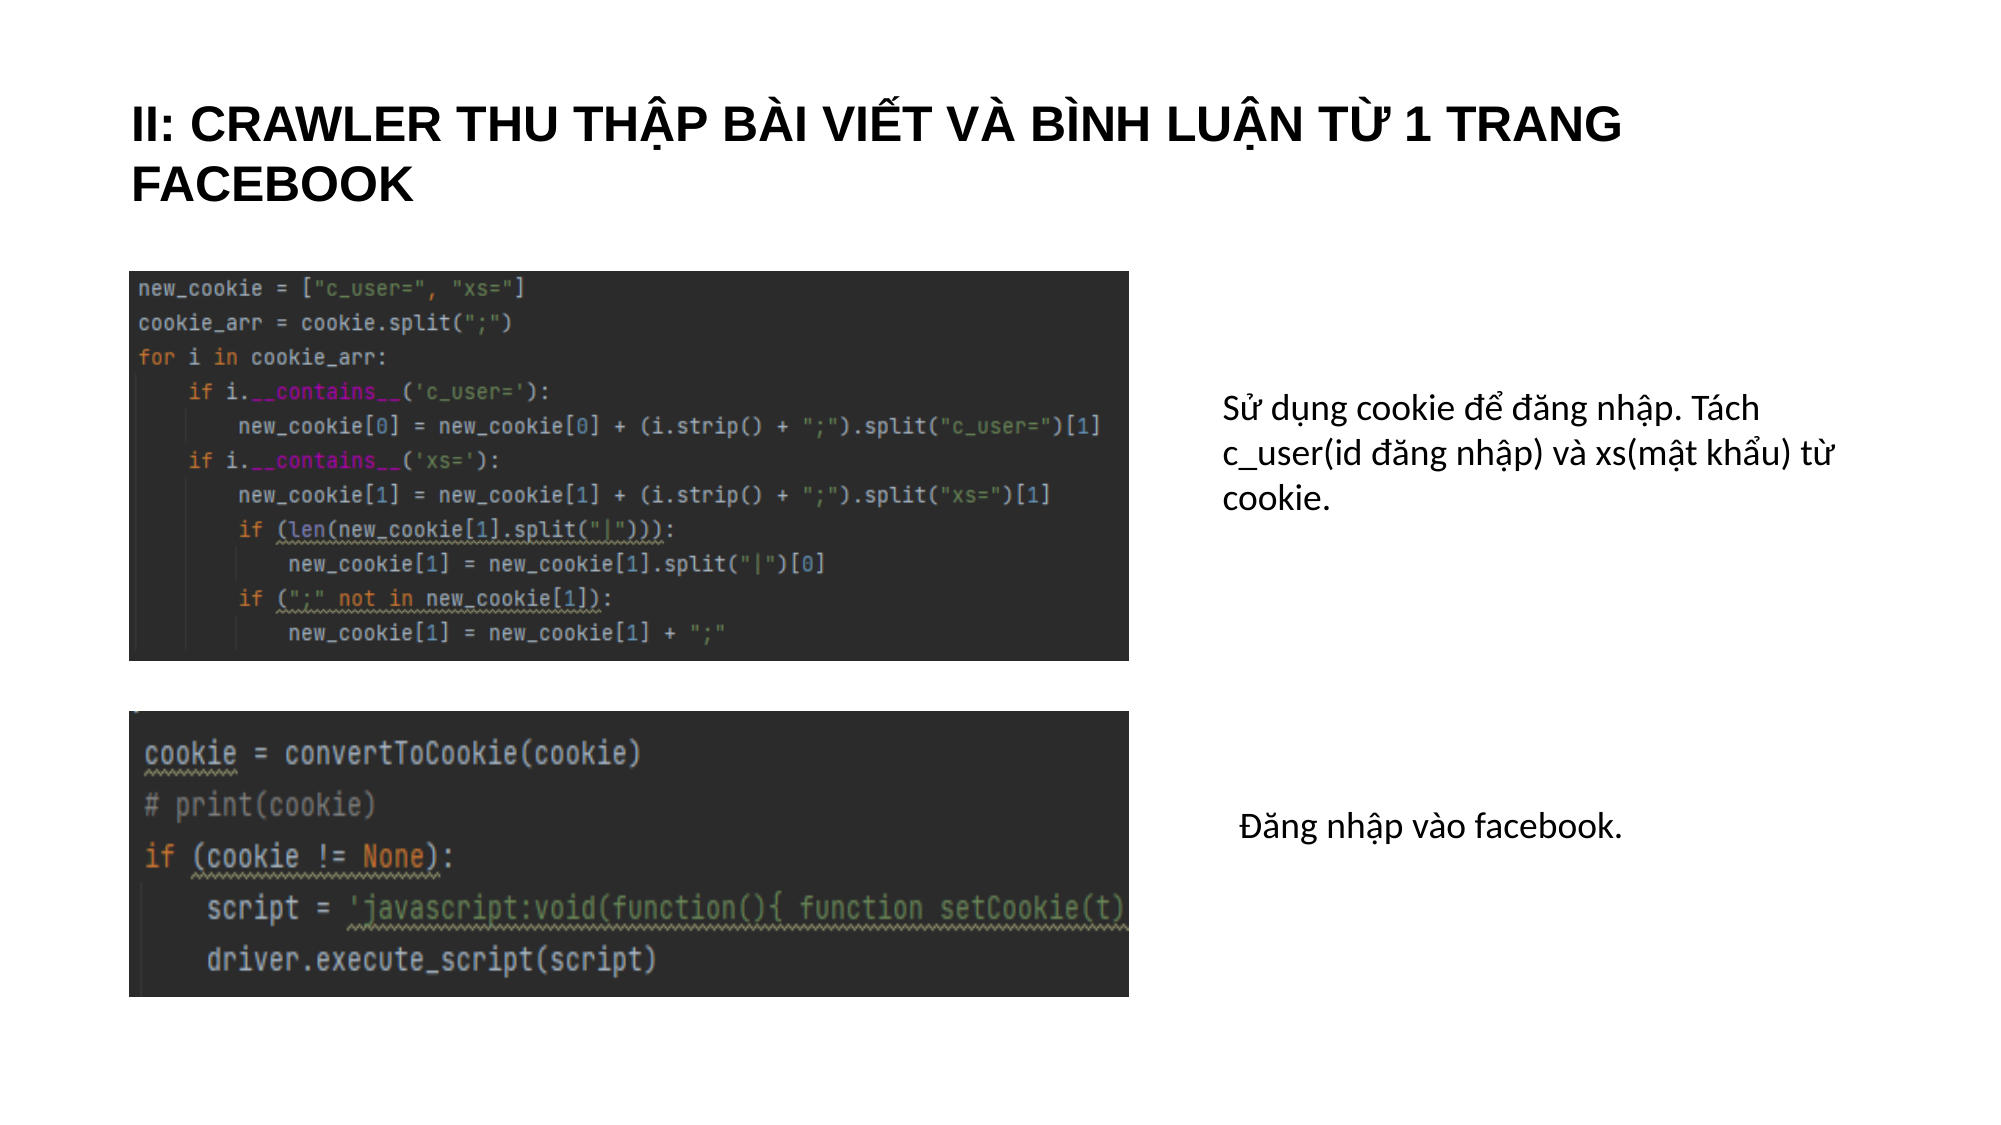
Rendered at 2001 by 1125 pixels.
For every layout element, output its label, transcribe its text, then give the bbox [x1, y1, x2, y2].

picture [129, 711, 1129, 997]
picture [129, 271, 1129, 661]
text_box II: CRAWLER THU THẬP BÀI VIẾT VÀ BÌNH LUẬN TỪ 1 TRANG FACEBOOK [117, 83, 1646, 219]
text_box Đăng nhập vào facebook. [1224, 793, 1871, 854]
text_box Sử dụng cookie để đăng nhập. Tách c_user(id đăng nhập) và xs(mật khẩu) từ cookie. [1207, 375, 1923, 526]
